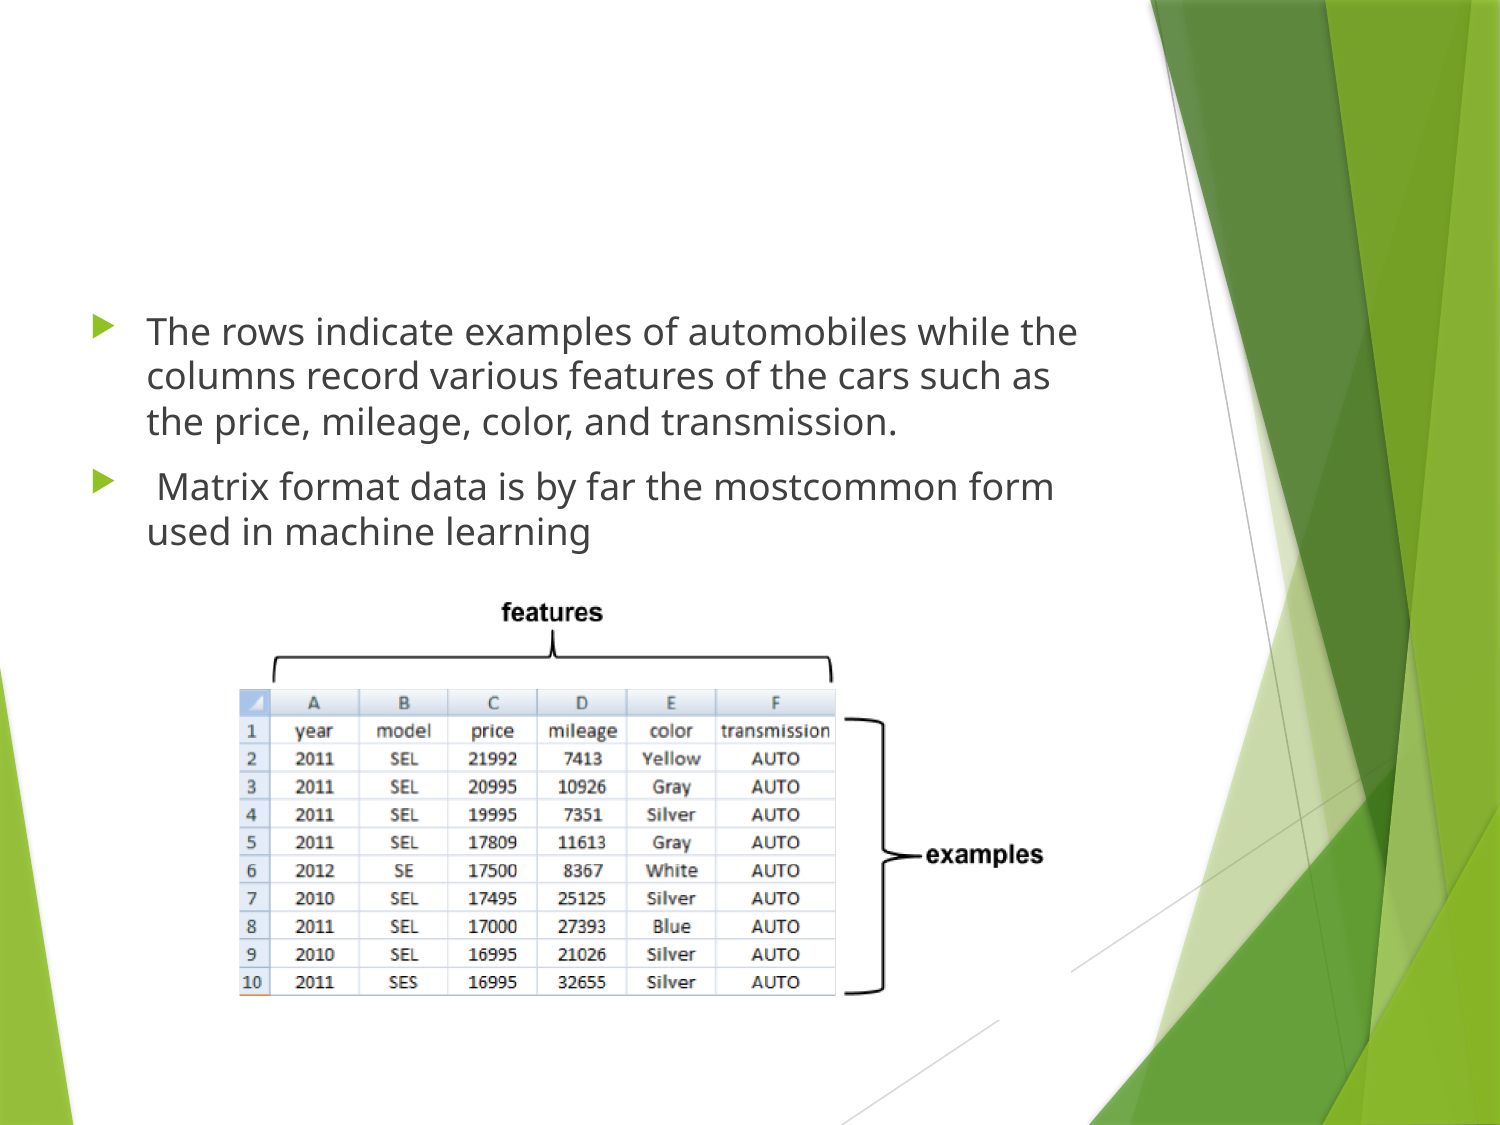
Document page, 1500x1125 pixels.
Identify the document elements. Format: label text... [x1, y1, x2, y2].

list The rows indicate examples of automobiles while the columns record various features of the cars such as the price, mileage, color, and transmission. Matrix format data is by far the mostcommon form used in machine learning [75, 299, 1117, 937]
picture [170, 586, 1072, 1021]
